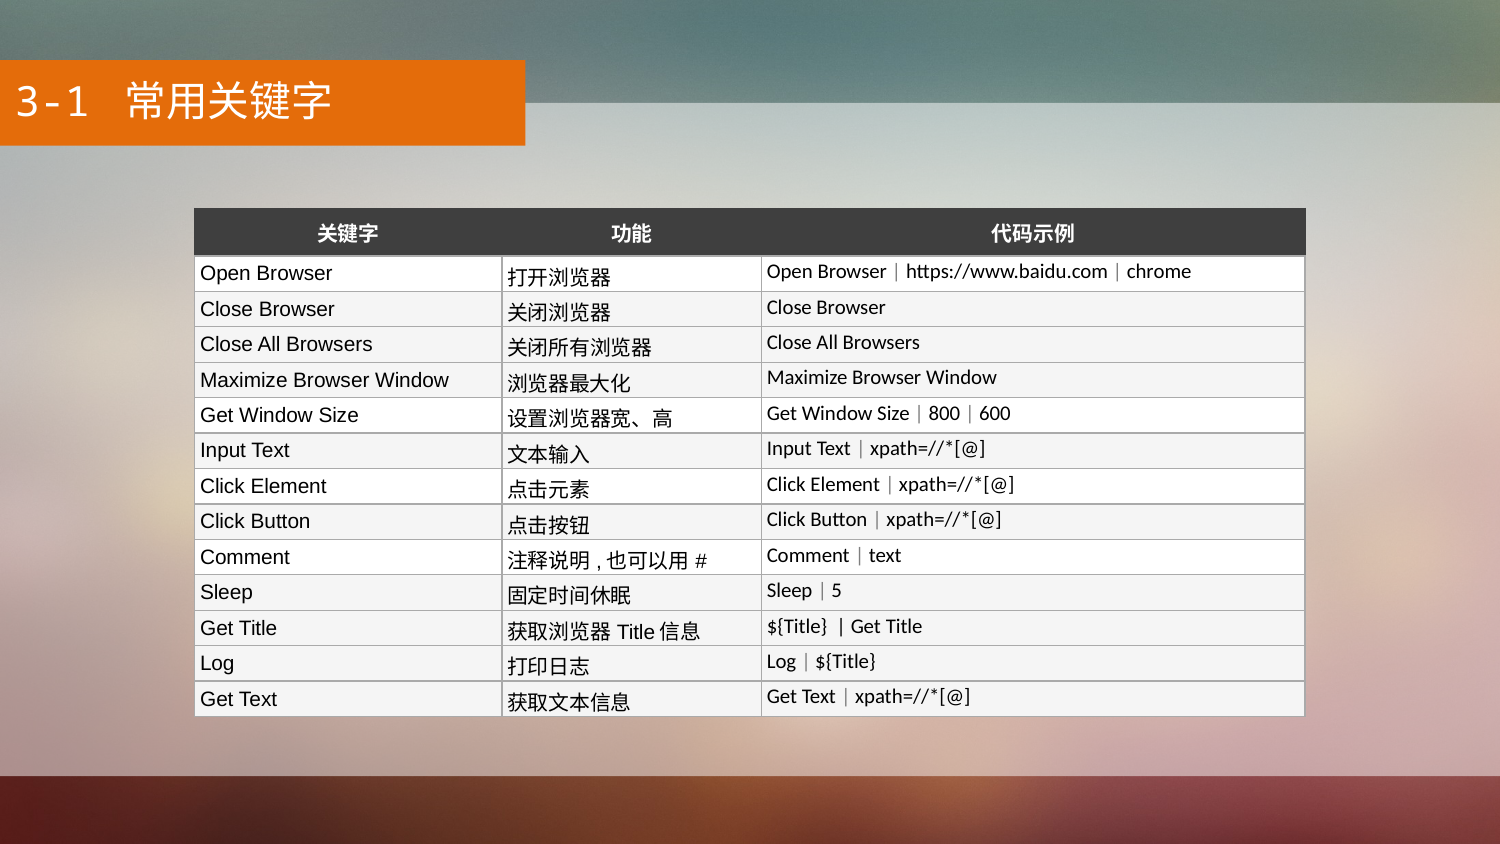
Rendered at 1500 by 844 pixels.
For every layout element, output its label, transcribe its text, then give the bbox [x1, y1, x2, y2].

table_cell Open Browser | https://www.baidu.com | chrome [762, 257, 1304, 291]
table_cell 文本输入 [503, 434, 761, 468]
table_cell Input Text | xpath=//*[@] [762, 434, 1304, 468]
picture [0, 0, 1500, 102]
table_cell Maximize Browser Window [762, 363, 1304, 397]
table_cell Get Text [195, 682, 501, 716]
table_cell 点击元素 [503, 469, 761, 503]
table_cell Comment | text [762, 540, 1304, 574]
table_cell 注释说明,也可以用# [503, 540, 761, 574]
table_cell 关闭浏览器 [503, 292, 761, 326]
table_cell 设置浏览器宽、高 [503, 398, 761, 432]
text_box 3-1 常用关键字 [0, 67, 491, 133]
table_cell Close All Browsers [762, 327, 1304, 362]
table_cell Sleep [195, 575, 501, 610]
table_cell Close Browser [762, 292, 1304, 326]
table_cell 浏览器最大化 [503, 363, 761, 397]
table_cell 打开浏览器 [503, 257, 761, 291]
table_cell Close All Browsers [195, 327, 501, 362]
table_cell Get Window Size [195, 398, 501, 432]
table_cell Click Button | xpath=//*[@] [762, 505, 1304, 539]
table_header 功能 [503, 209, 761, 255]
table_cell 获取文本信息 [503, 682, 761, 716]
picture [0, 777, 1500, 844]
table_cell 获取浏览器Title信息 [503, 611, 761, 645]
table_cell Get Title [195, 611, 501, 645]
table_header 代码示例 [762, 209, 1304, 255]
table_cell Click Element [195, 469, 501, 503]
table_cell Get Text | xpath=//*[@] [762, 682, 1304, 716]
table_header 关键字 [195, 209, 501, 255]
table_cell Input Text [195, 434, 501, 468]
table_cell Click Button [195, 505, 501, 539]
table_cell Close Browser [195, 292, 501, 326]
table_cell Comment [195, 540, 501, 574]
table_cell Get Window Size | 800 | 600 [762, 398, 1304, 432]
table_cell Sleep | 5 [762, 575, 1304, 610]
table_cell Click Element | xpath=//*[@] [762, 469, 1304, 503]
table_cell 关闭所有浏览器 [503, 327, 761, 362]
table_cell Open Browser [195, 257, 501, 291]
table_cell ${Title} | Get Title [762, 611, 1304, 645]
table_cell 点击按钮 [503, 505, 761, 539]
table_cell Maximize Browser Window [195, 363, 501, 397]
table_cell Log | ${Title} [762, 646, 1304, 680]
table_cell Log [195, 646, 501, 680]
table_cell 打印日志 [503, 646, 761, 680]
table_cell 固定时间休眠 [503, 575, 761, 610]
